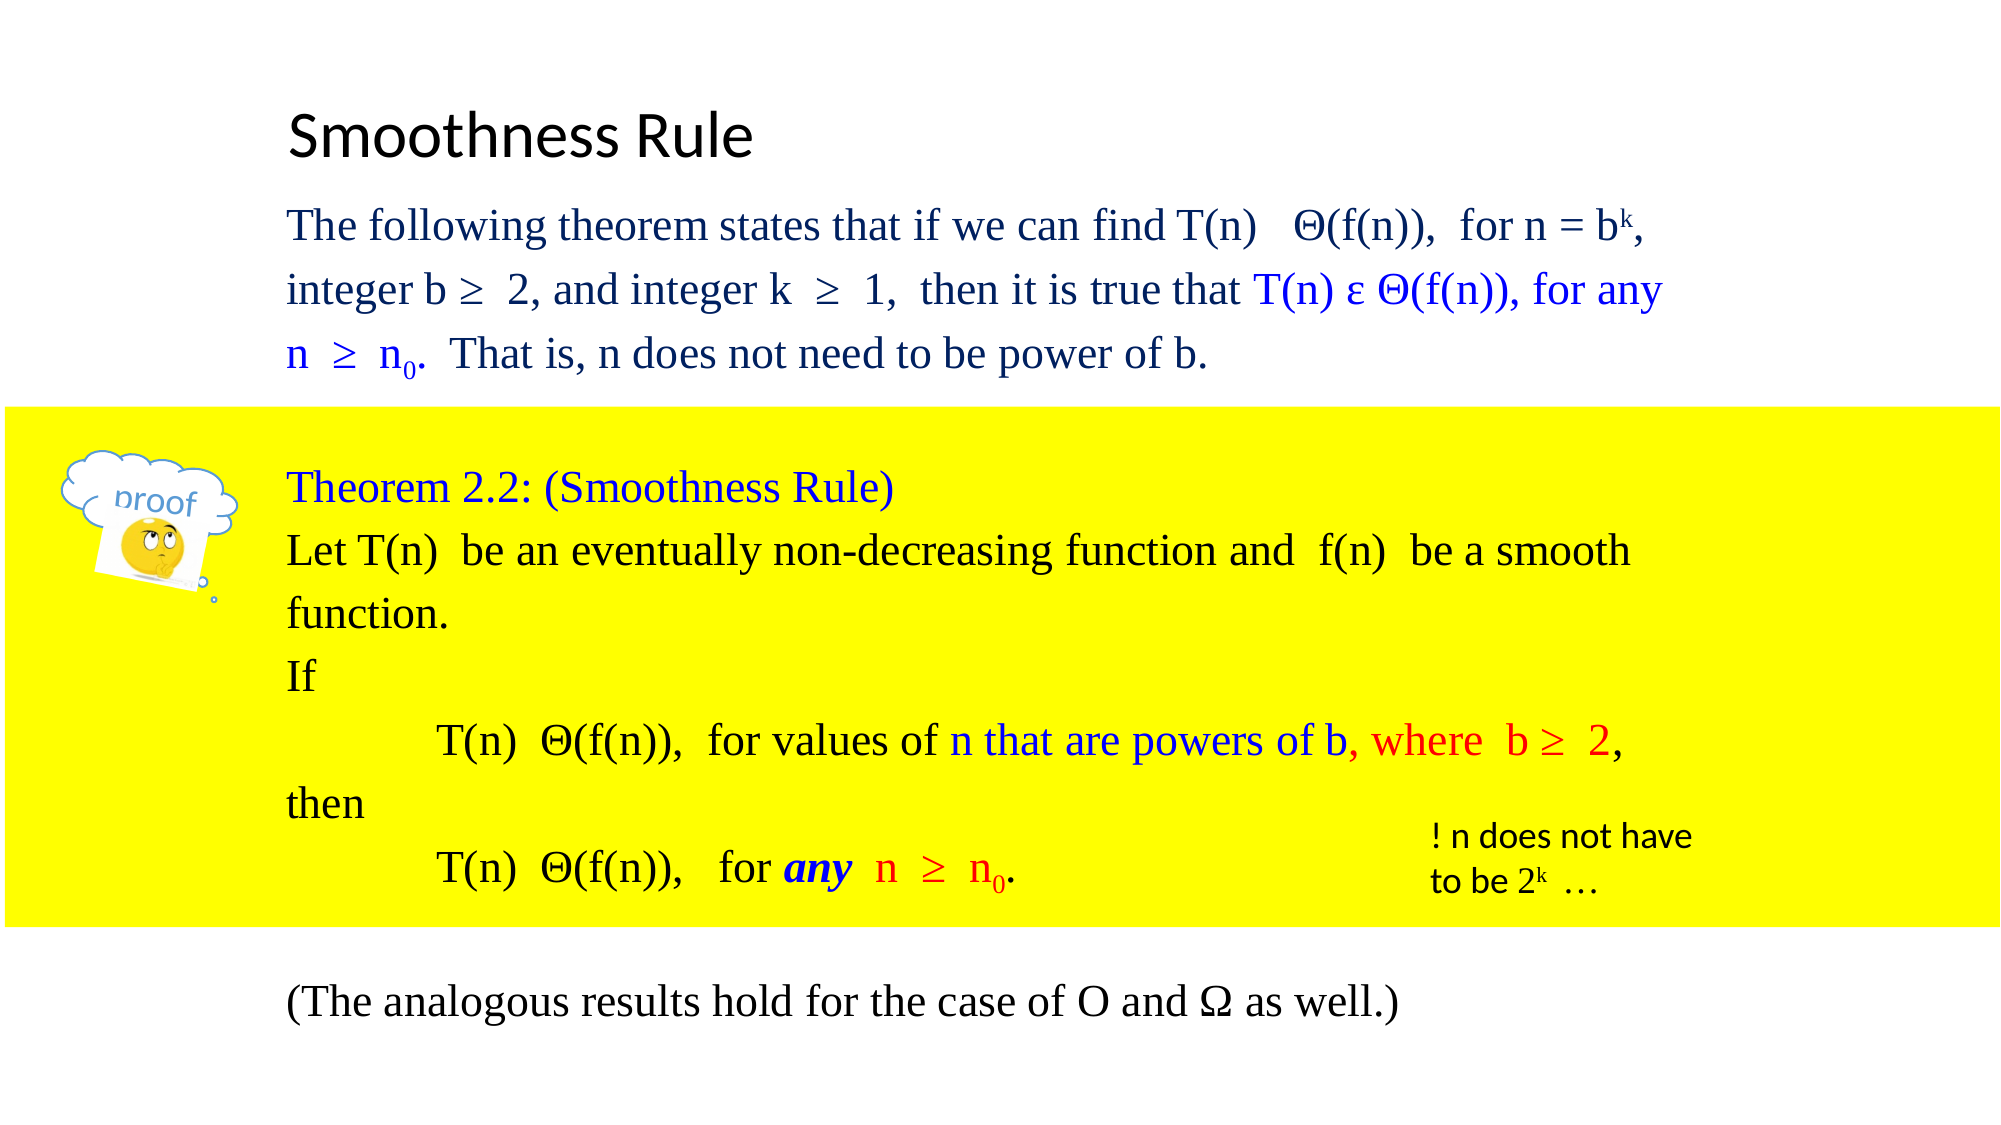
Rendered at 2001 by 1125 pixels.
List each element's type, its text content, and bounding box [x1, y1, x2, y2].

text_box Smoothness Rule [273, 83, 771, 179]
text_box proof [60, 450, 239, 537]
text_box [4, 406, 2000, 928]
text_box ! n does not have to be 2k … [1415, 803, 1718, 909]
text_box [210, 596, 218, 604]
picture [95, 505, 209, 591]
text_box proof [198, 576, 209, 588]
